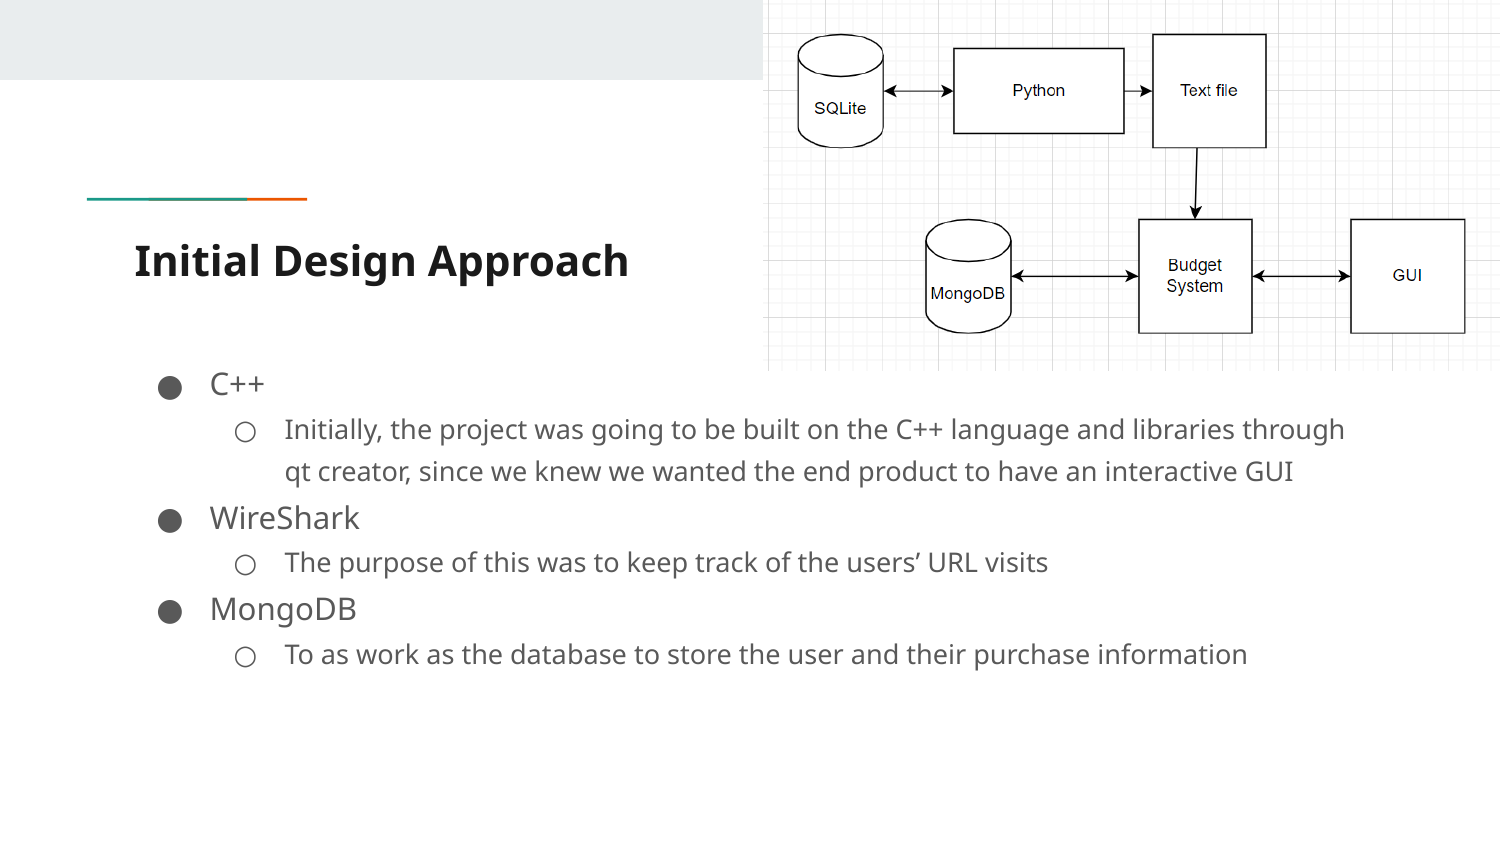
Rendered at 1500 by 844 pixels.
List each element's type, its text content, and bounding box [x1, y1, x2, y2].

title Initial Design Approach [119, 216, 758, 305]
picture [763, 0, 1500, 371]
list C++ Initially, the project was going to be built on the C++ language and libraries through qt creator, since we knew we wanted the end product to have an interactive GUI WireShark The purpose of this was to keep track of the users’ URL visits MongoDB To as work as the database to store the user and their purchase information [119, 341, 1381, 791]
